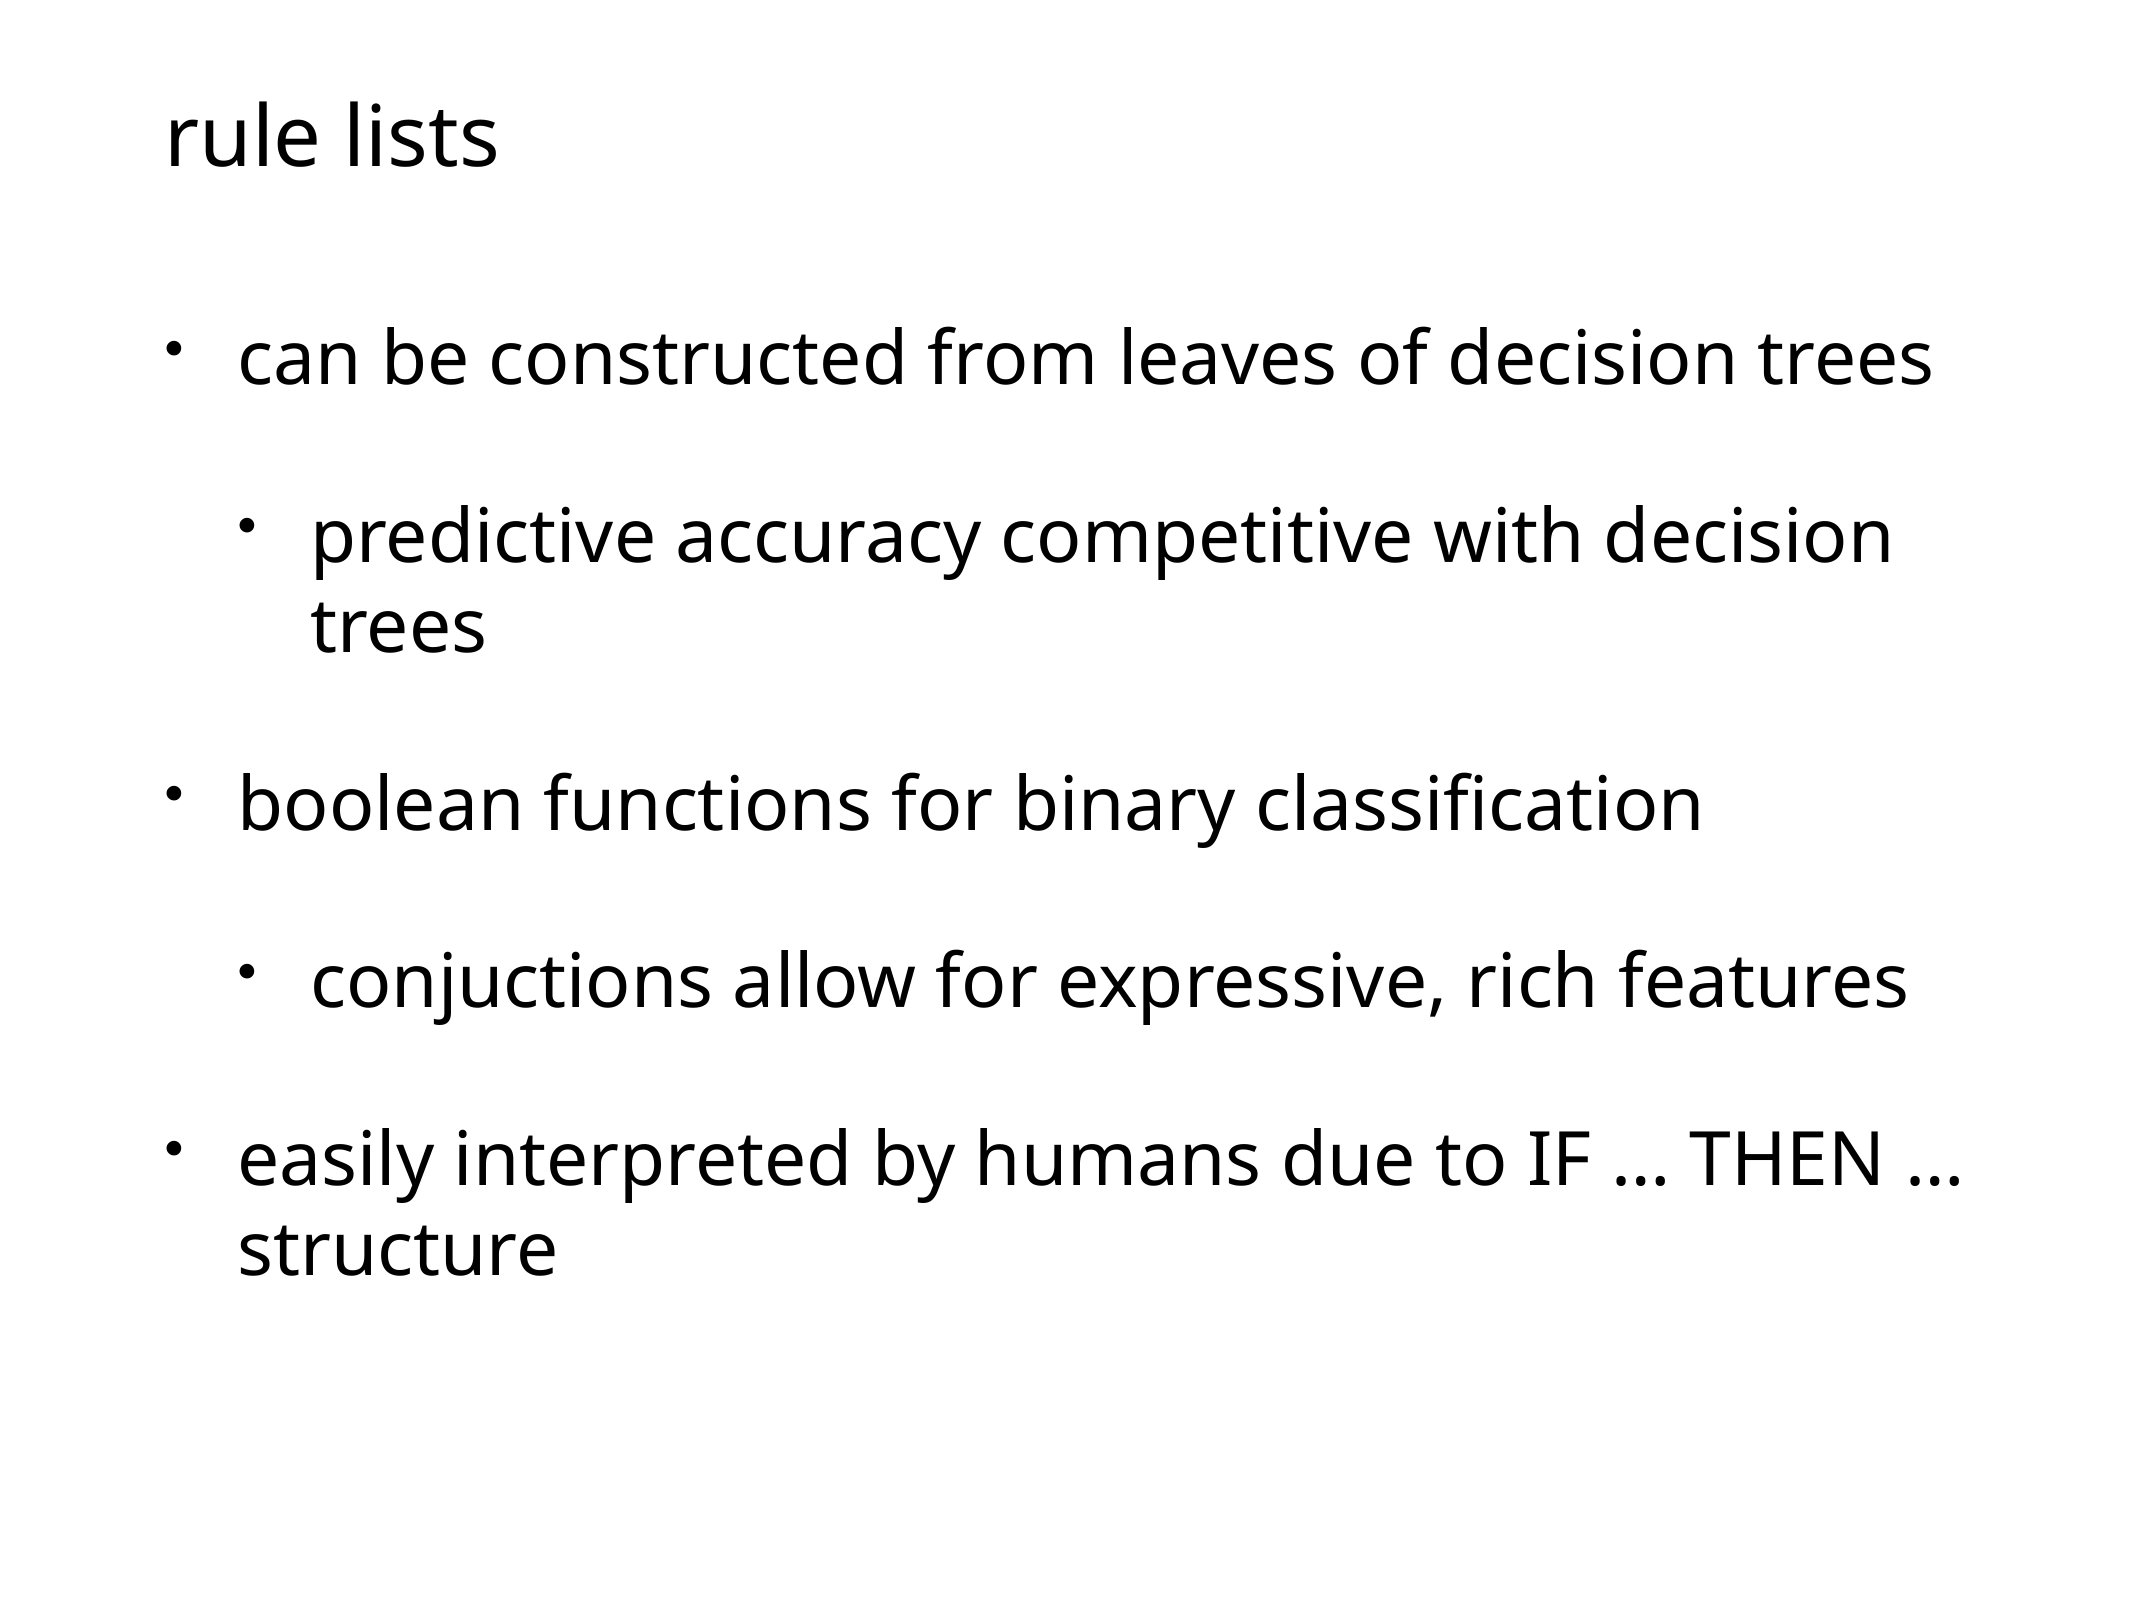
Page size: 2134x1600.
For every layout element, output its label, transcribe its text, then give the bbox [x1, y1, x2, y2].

list can be constructed from leaves of decision trees predictive accuracy competitive with decision trees boolean functions for binary classification conjuctions allow for expressive, rich features easily interpreted by humans due to IF … THEN … structure [155, 283, 1978, 1317]
title rule lists [155, 72, 1978, 193]
